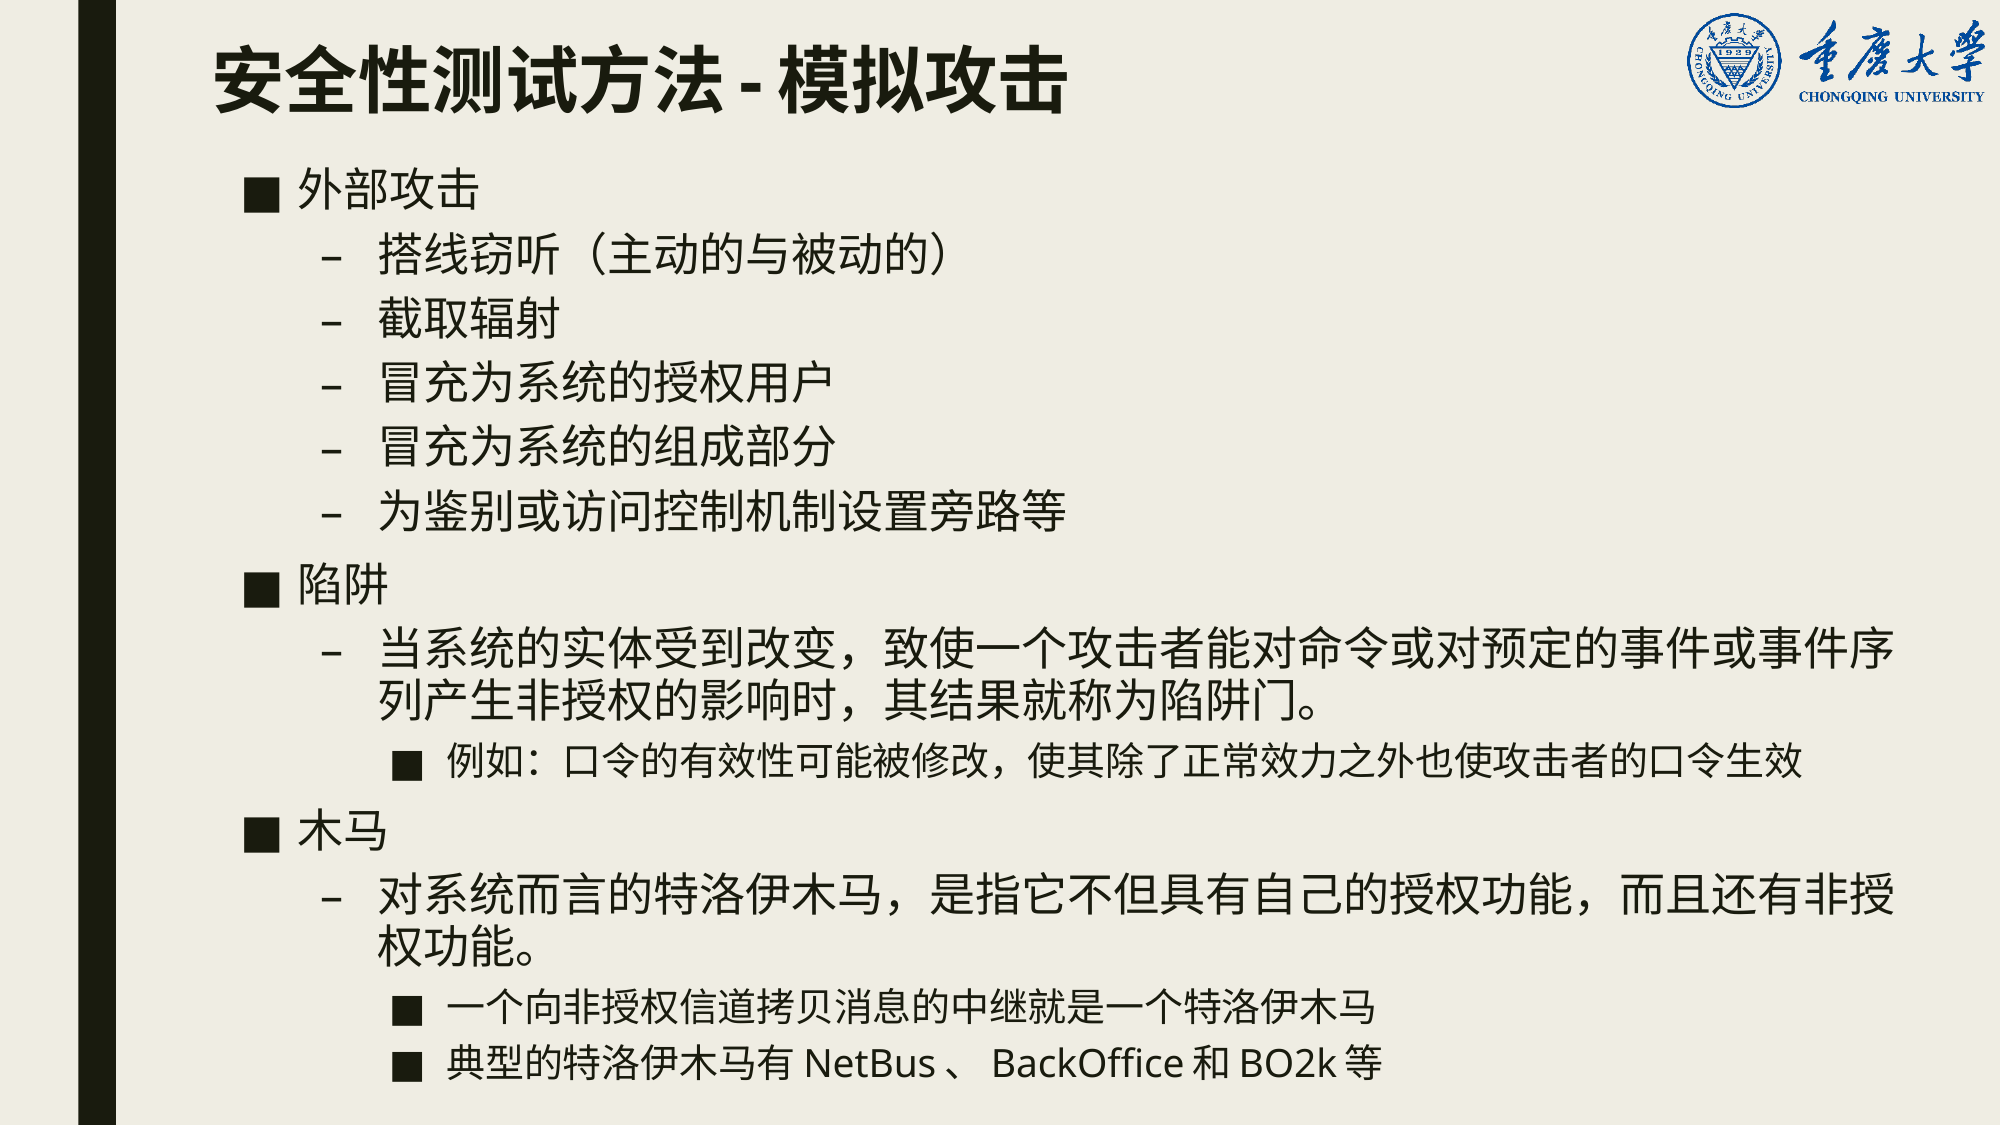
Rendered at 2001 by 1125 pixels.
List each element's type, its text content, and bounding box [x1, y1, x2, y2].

list 外部攻击 搭线窃听（主动的与被动的） 截取辐射 冒充为系统的授权用户 冒充为系统的组成部分 为鉴别或访问控制机制设置旁路等 陷阱 当系统的实体受到改变，致使一个攻击者能对命令或对预定的事件或事件序列产生非授权的影响时，其结果就称为陷阱门。 例如：口令的有效性可能被修改，使其除了正常效力之外也使攻击者的口令生效 木马 对系统而言的特洛伊木马，是指它不但具有自己的授权功能，而且还有非授权功能。 一个向非授权信道拷贝消息的中继就是一个特洛伊木马 典型的特洛伊木马有NetBus、BackOffice和BO2k等 [225, 157, 1948, 1099]
picture [1687, 13, 1985, 108]
title 安全性测试方法-模拟攻击 [196, 37, 1772, 132]
